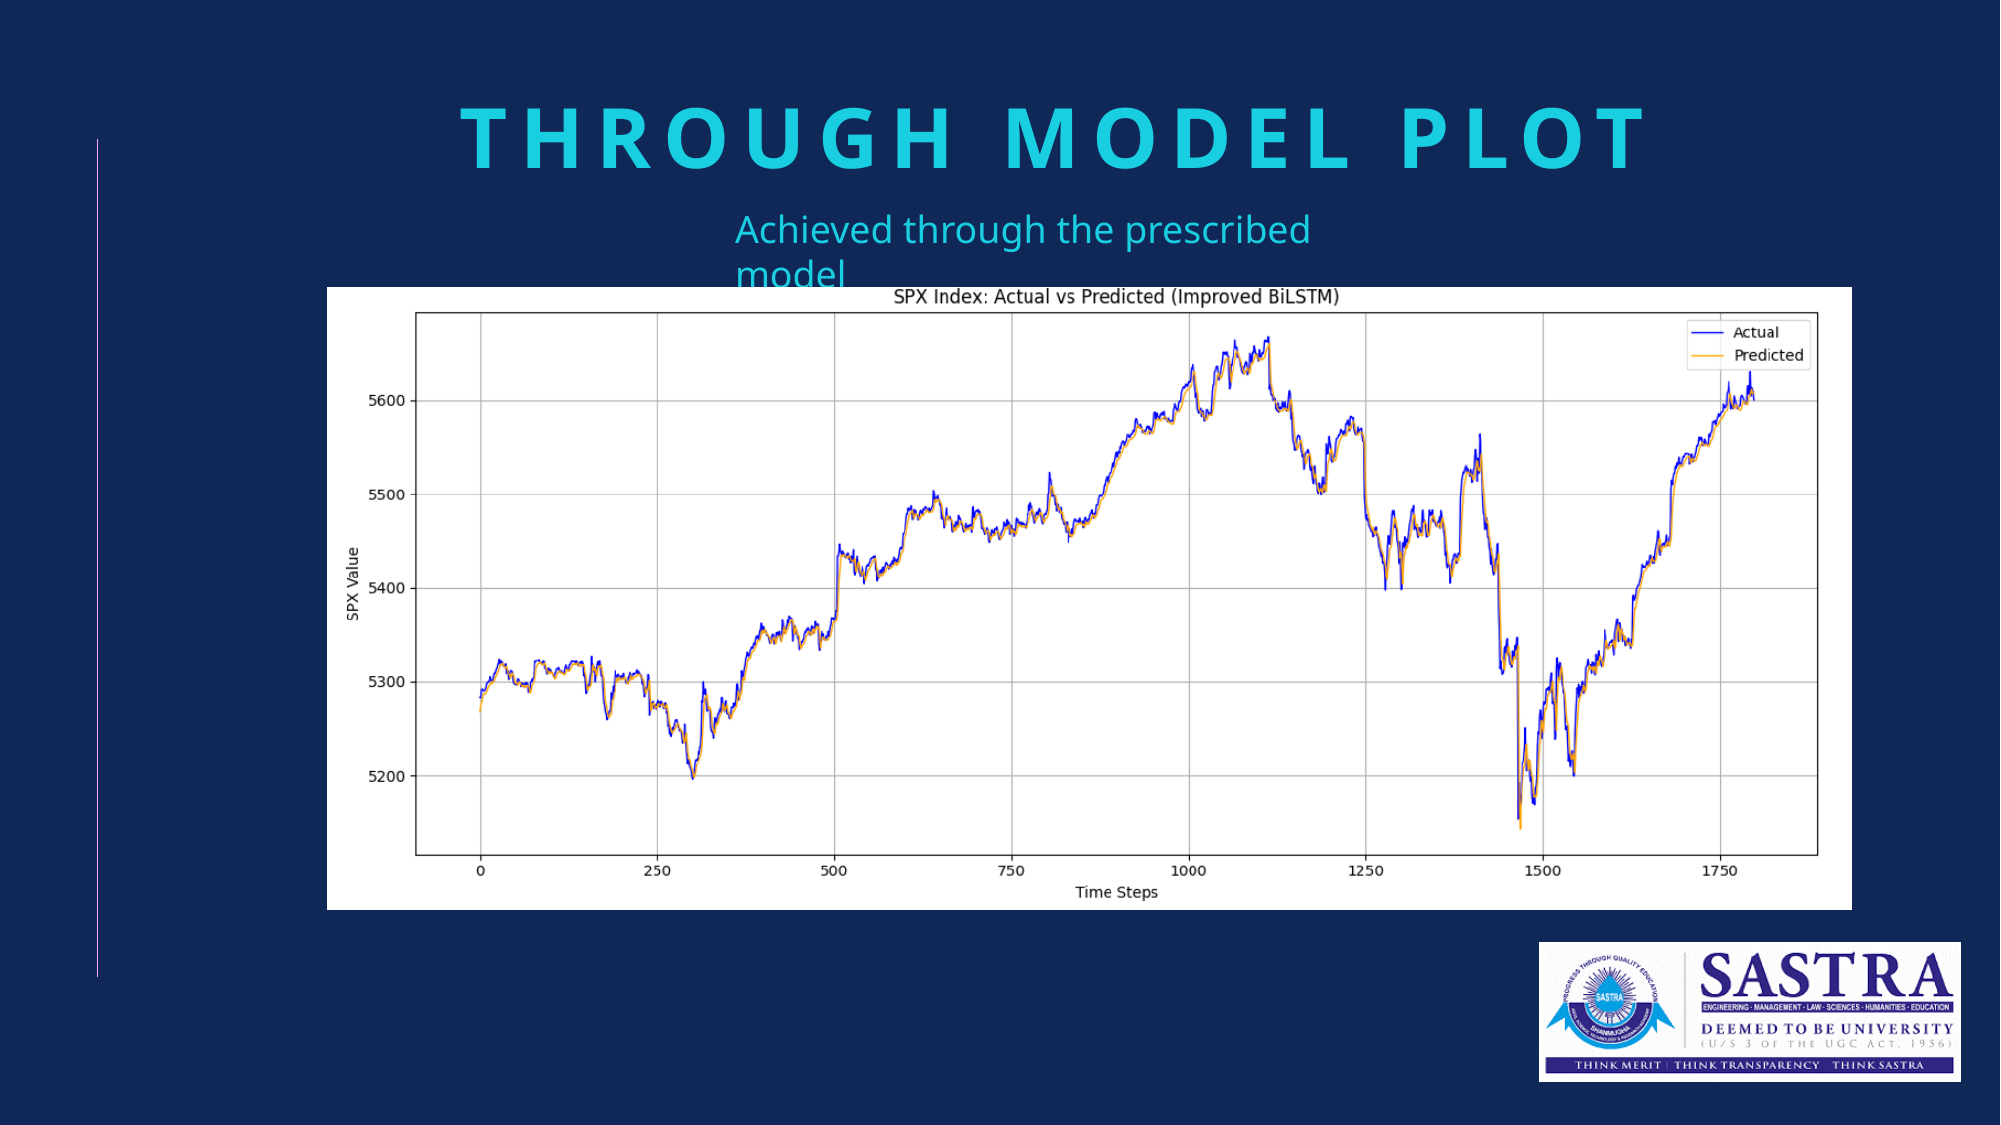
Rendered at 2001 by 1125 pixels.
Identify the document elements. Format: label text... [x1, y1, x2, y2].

picture [1539, 942, 1961, 1082]
title through MODEL plot [160, 53, 1945, 229]
text_box Achieved through the prescribed model [720, 198, 1385, 287]
picture [327, 287, 1852, 910]
